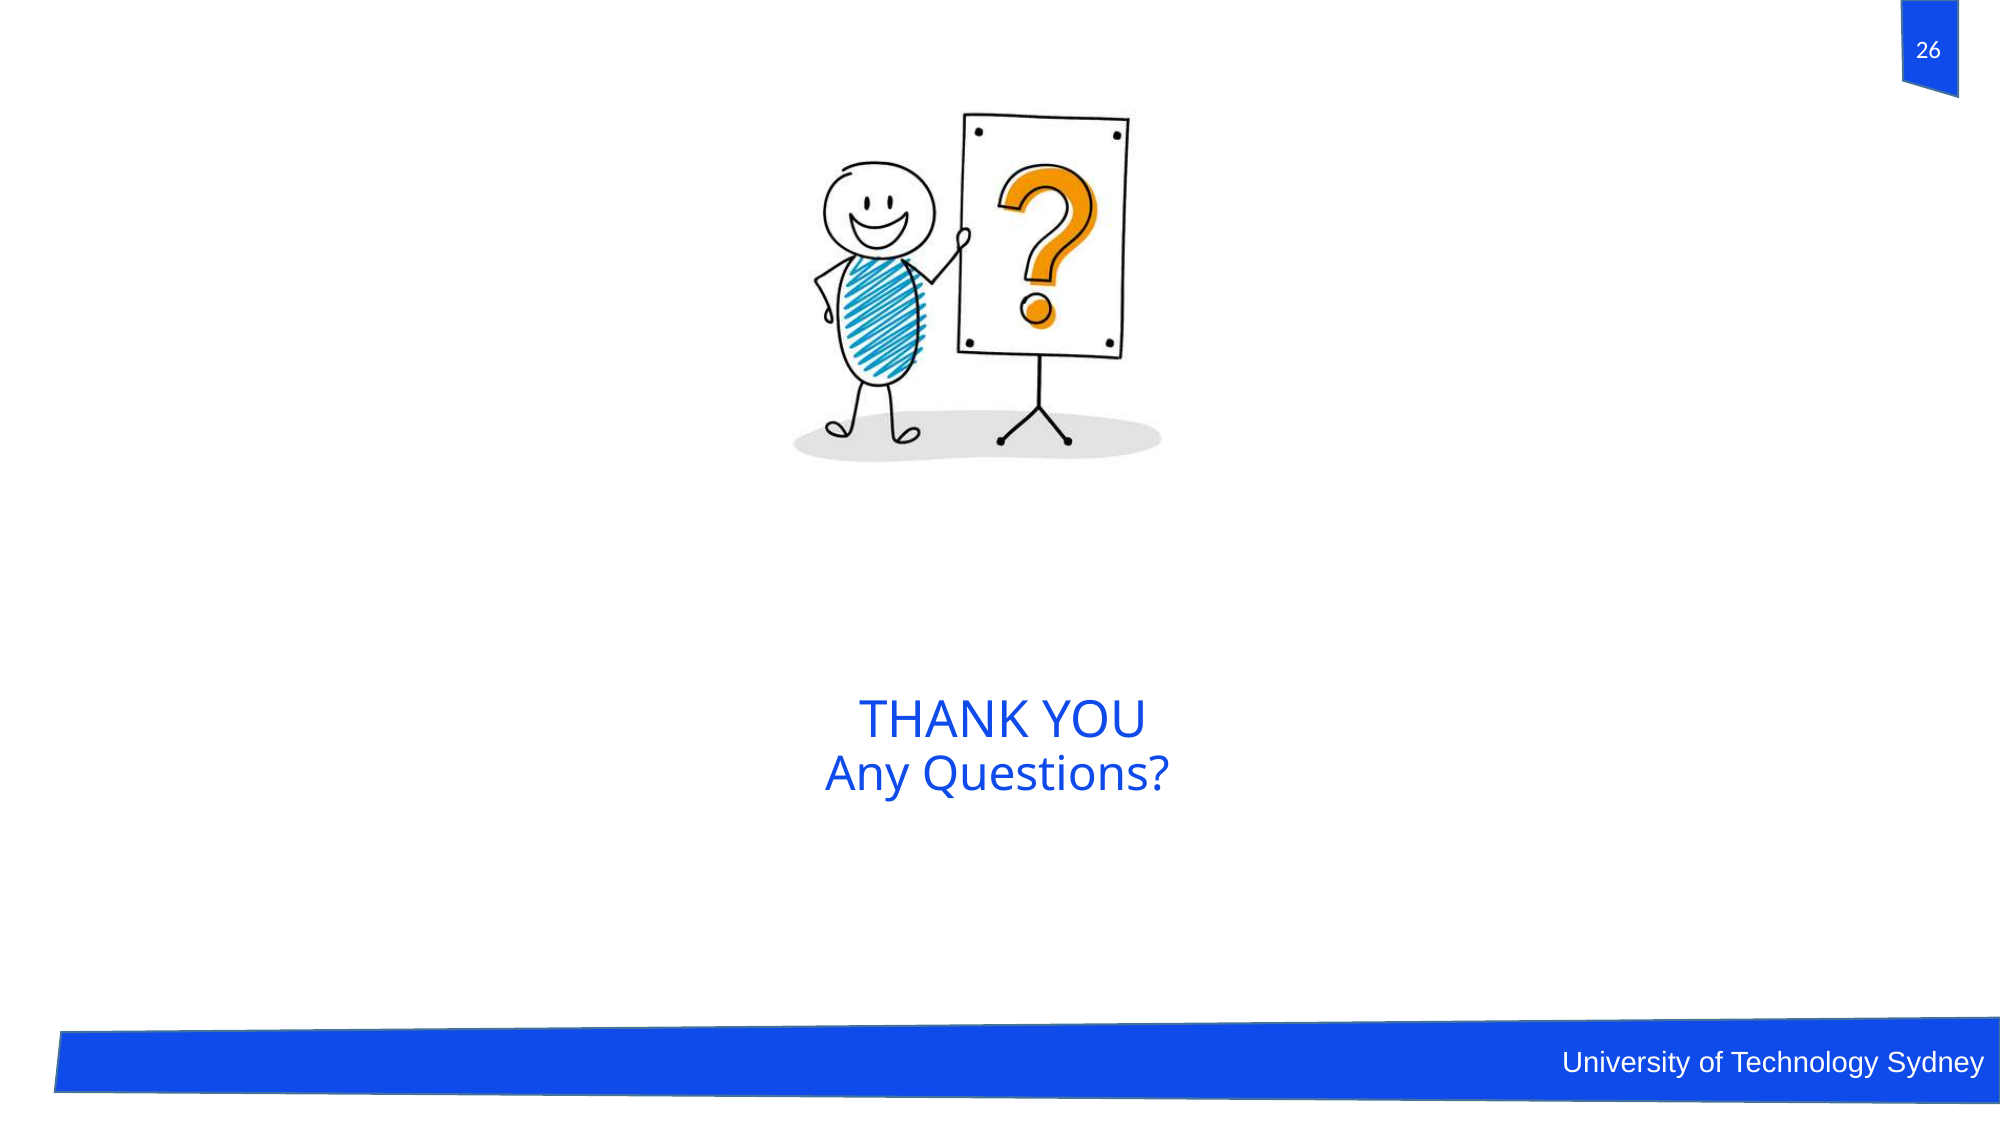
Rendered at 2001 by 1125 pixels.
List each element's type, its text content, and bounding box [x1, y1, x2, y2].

title THANK YOU Any Questions? [253, 684, 1754, 809]
text_box University of Technology Sydney [53, 1016, 2000, 1105]
slide_number 26 [1886, 18, 1957, 79]
text_box [1900, 0, 1960, 99]
picture [741, 60, 1214, 515]
